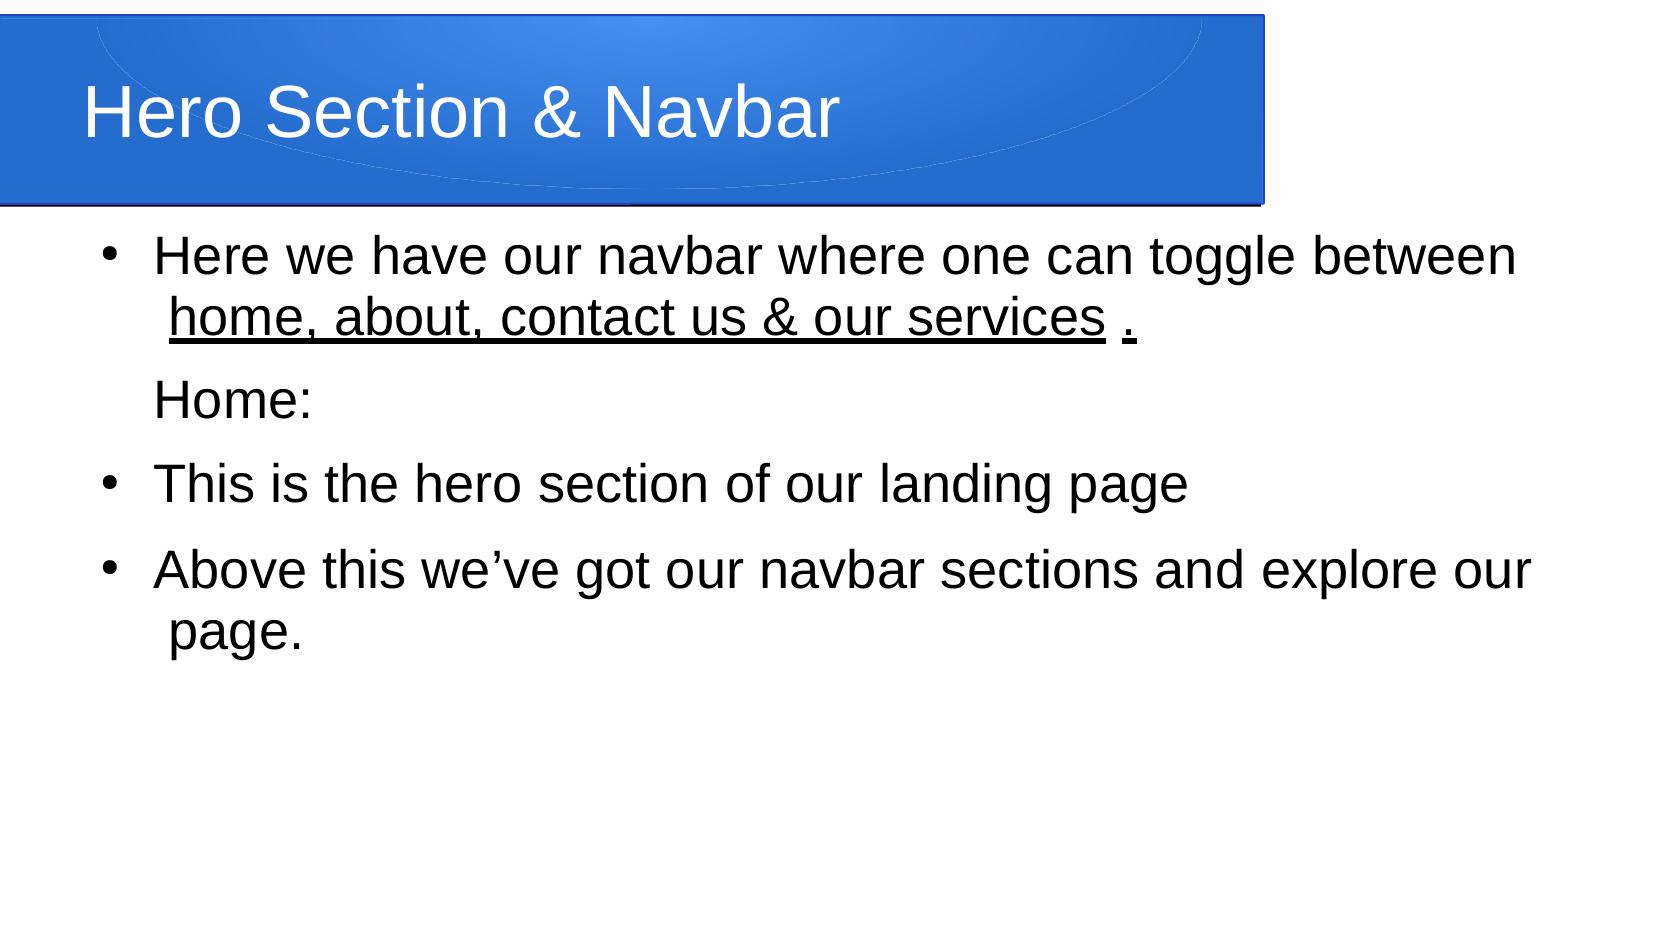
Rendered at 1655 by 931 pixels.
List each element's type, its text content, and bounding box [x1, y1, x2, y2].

title Hero Section & Navbar [80, 61, 844, 220]
picture [0, 16, 1263, 203]
text_box ● [98, 463, 122, 495]
text_box ● [98, 547, 122, 579]
text_box ● [98, 233, 122, 266]
text_box Here we have our navbar where one can toggle between home, about, contact us & our services . Home: This is the hero section of our landing page Above this we’ve got our navbar sections and explore our page. [151, 217, 1534, 661]
